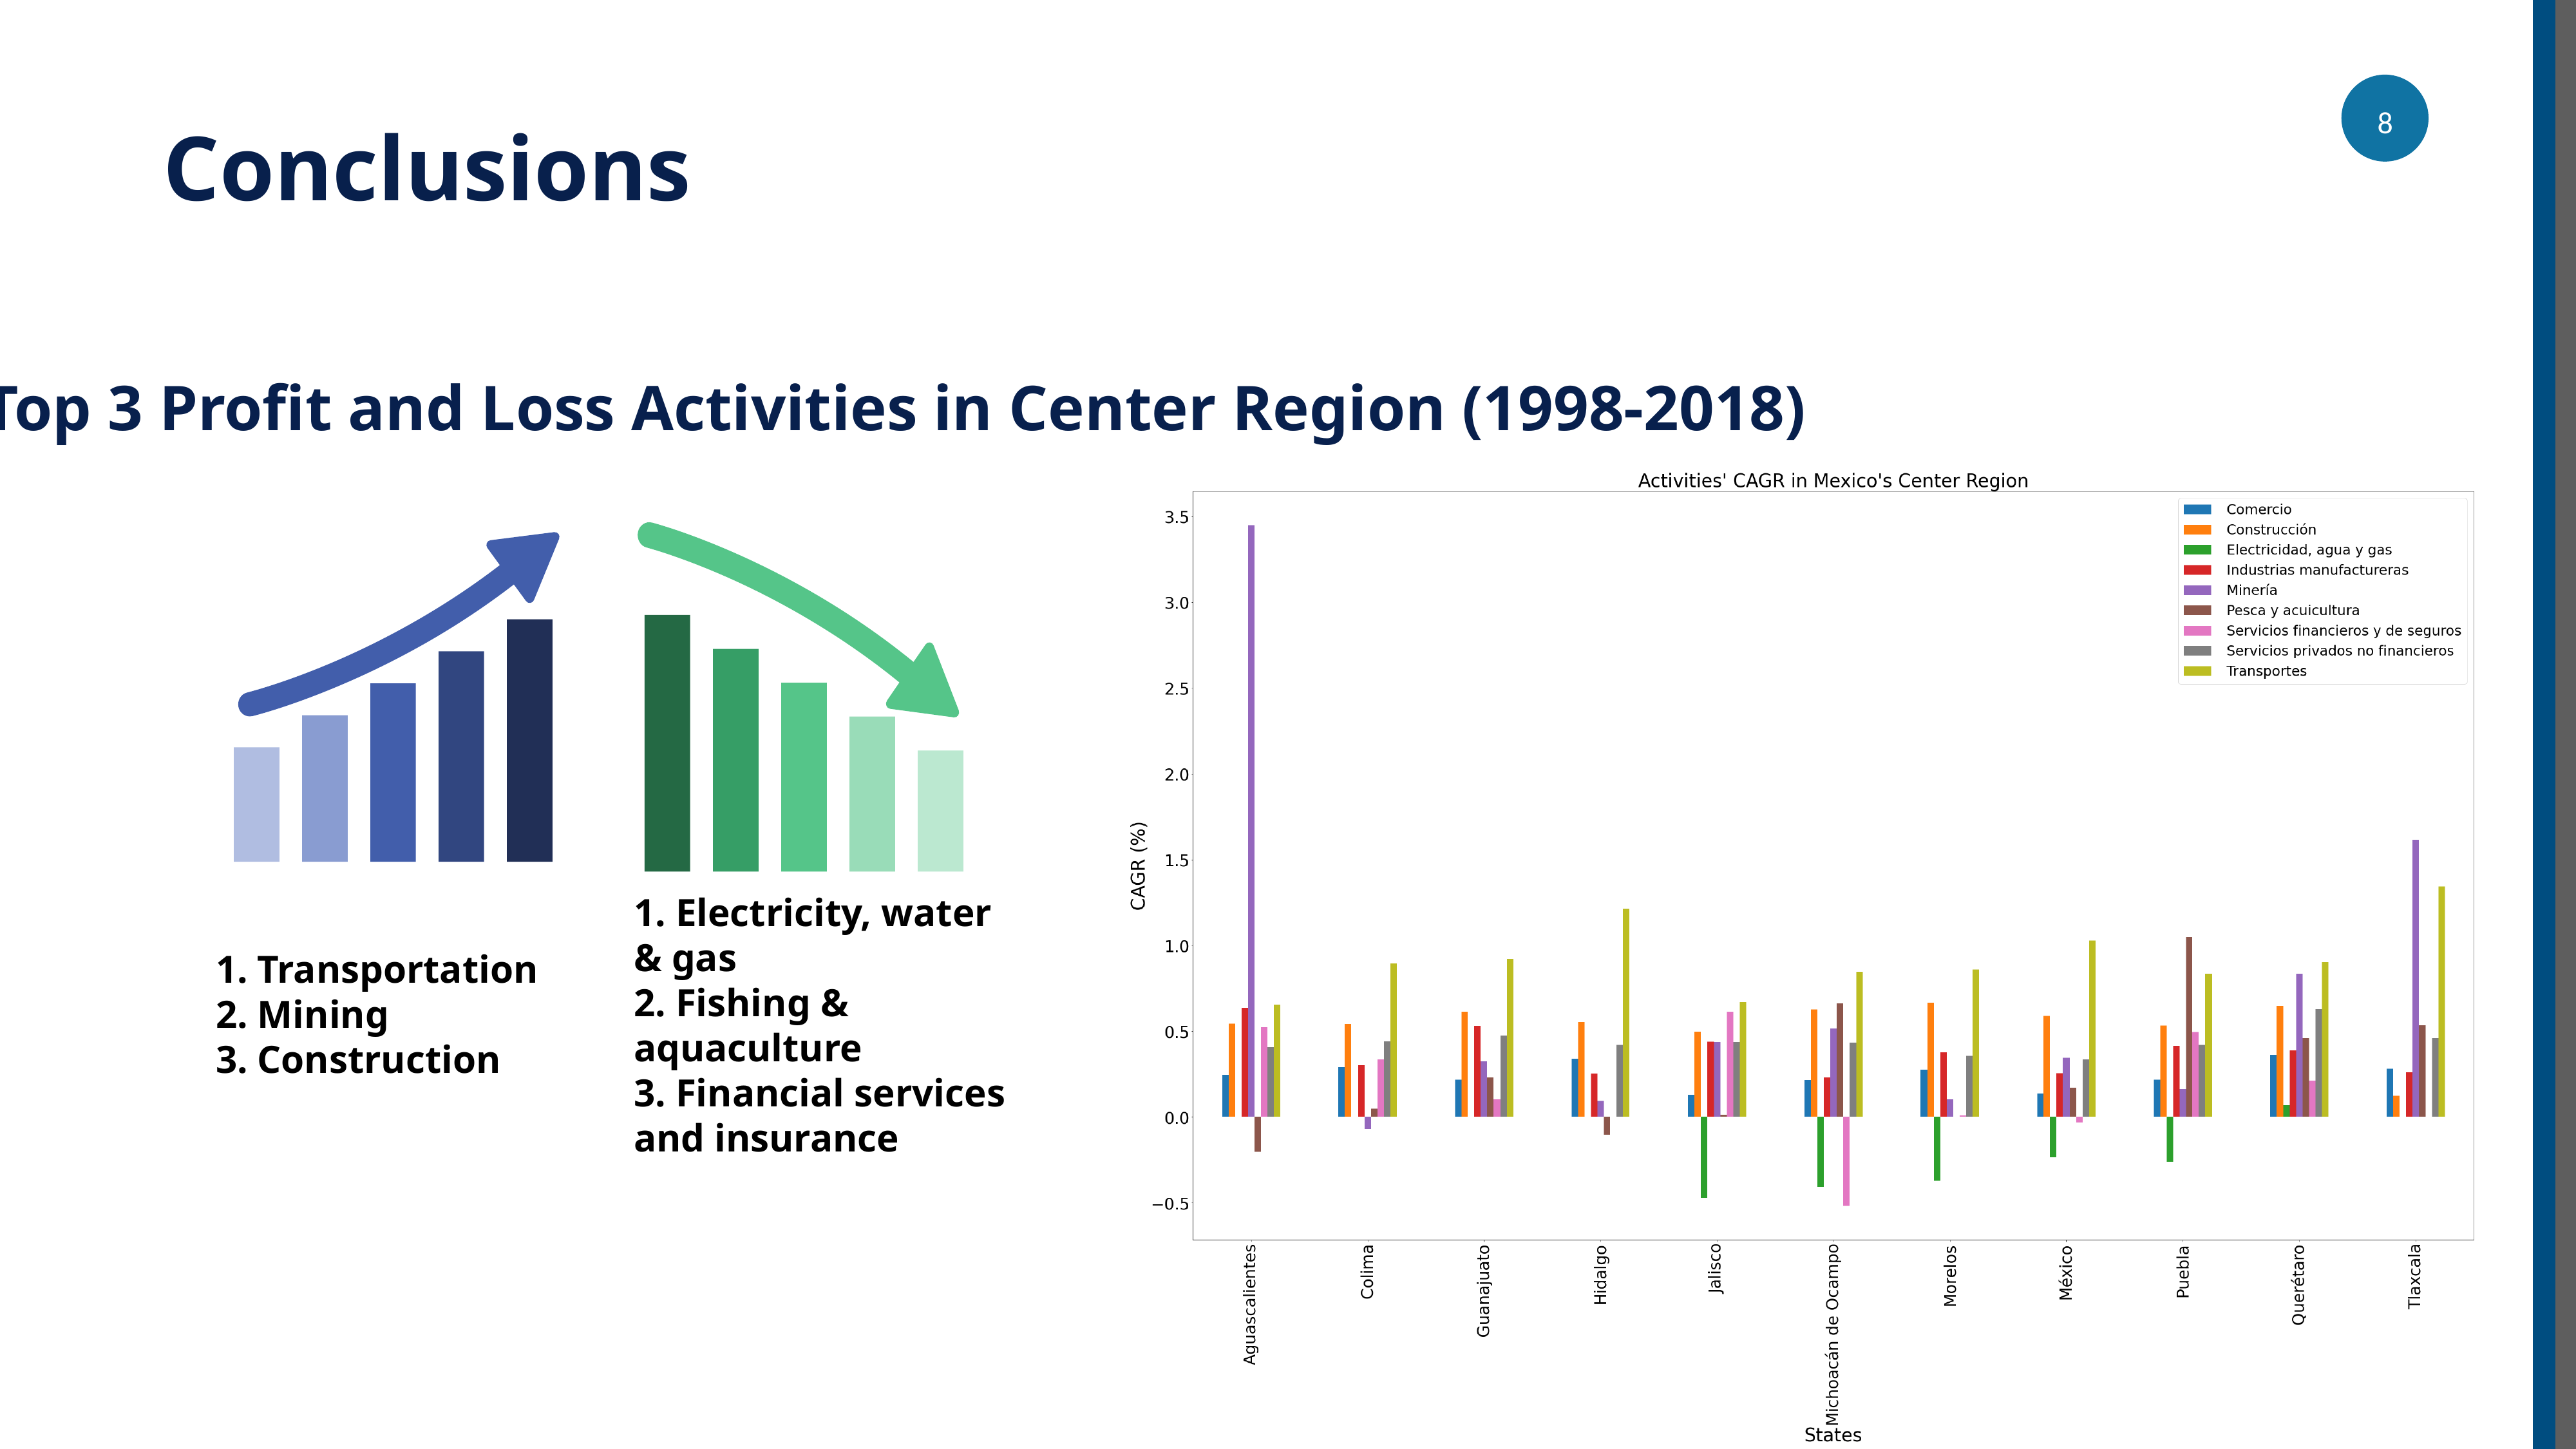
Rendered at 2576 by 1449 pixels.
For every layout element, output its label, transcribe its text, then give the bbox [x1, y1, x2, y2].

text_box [233, 522, 964, 872]
text_box 1. Electricity, water & gas 2. Fishing & aquaculture 3. Financial services and insurance [628, 884, 1025, 1210]
text_box Top 3 Profit and Loss Activities in Center Region (1998-2018) [0, 303, 1812, 448]
slide_number 8 [2367, 93, 2403, 144]
text_box Conclusions [158, 79, 697, 223]
picture [1127, 469, 2477, 1449]
text_box 1. Transportation 2. Mining 3. Construction [210, 940, 607, 1086]
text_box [2532, 0, 2576, 1449]
